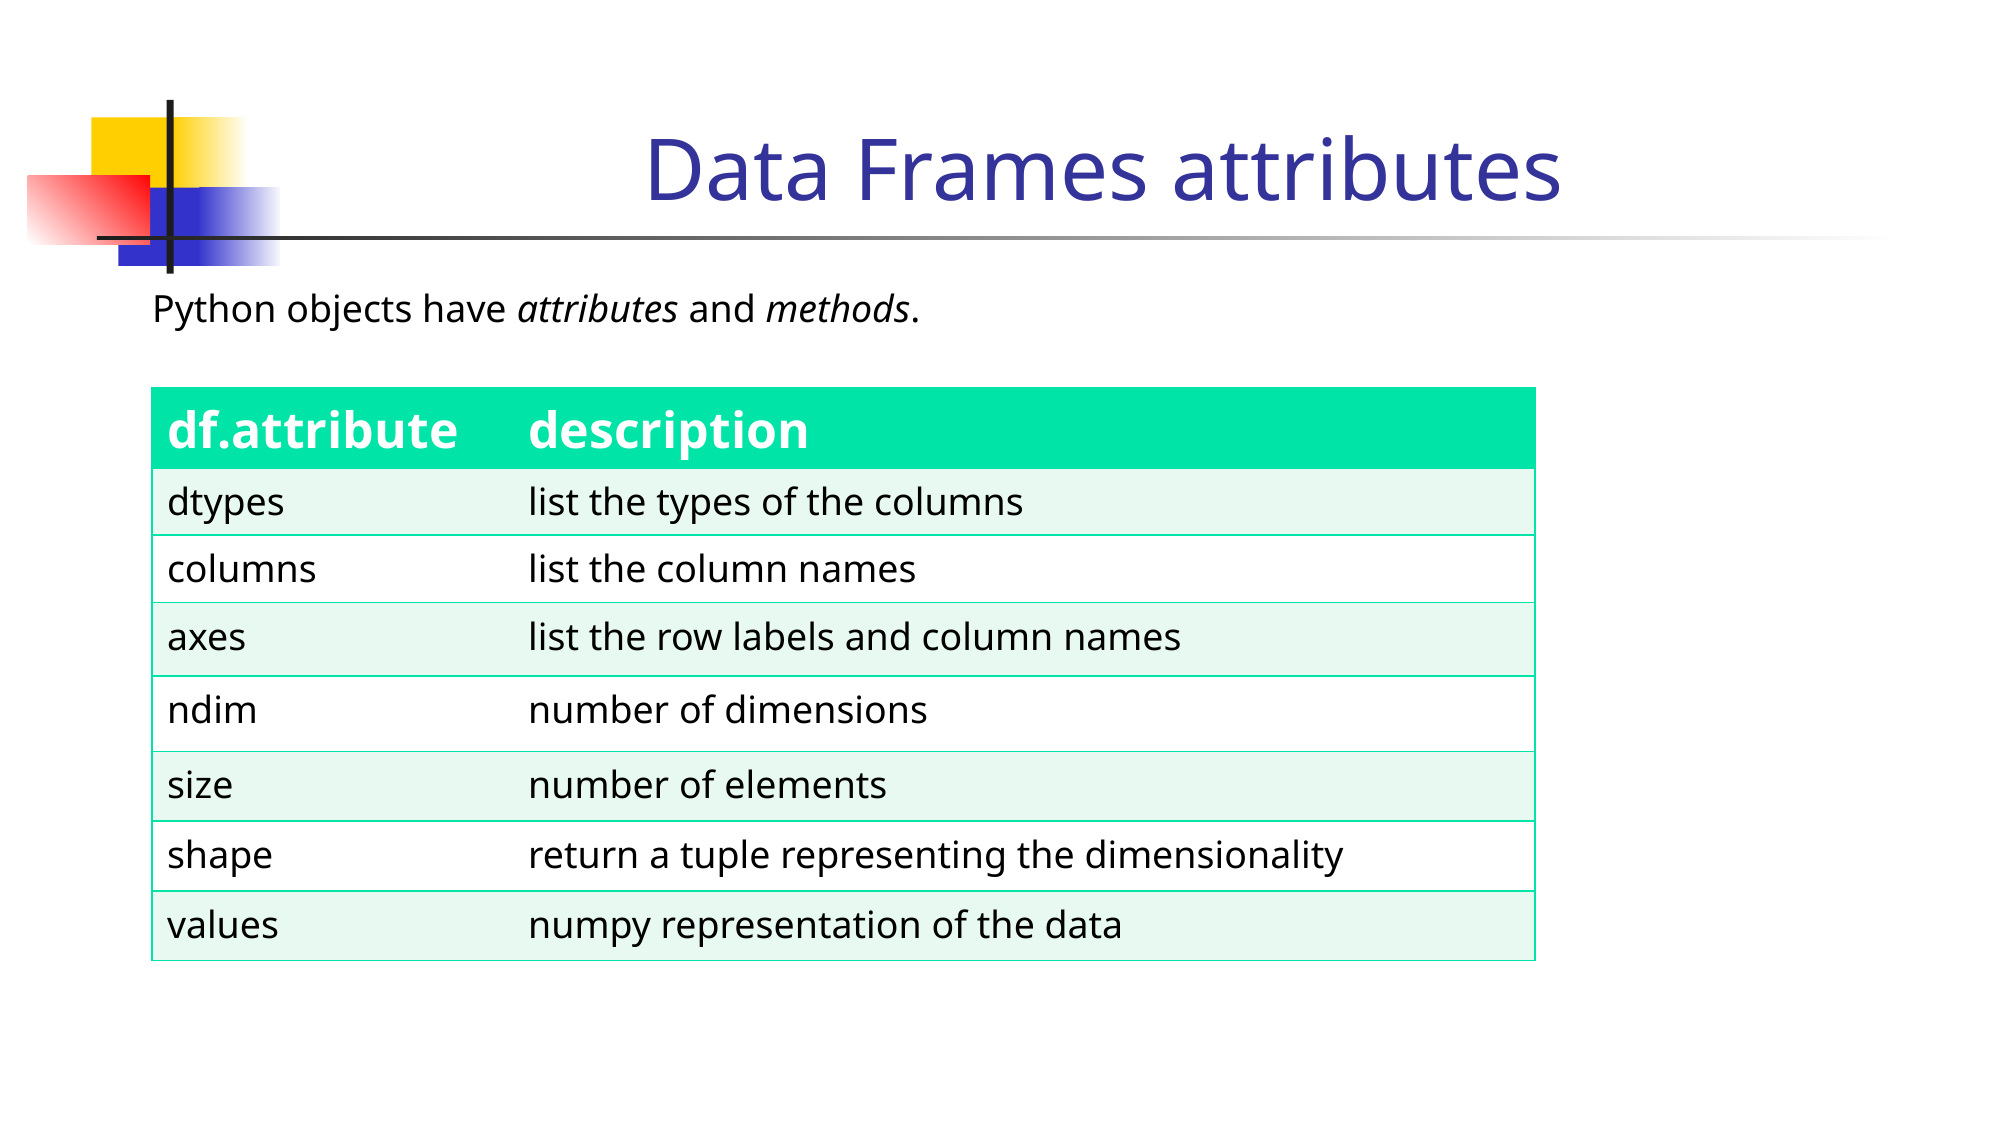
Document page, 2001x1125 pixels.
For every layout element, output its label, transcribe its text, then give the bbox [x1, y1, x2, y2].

table_cell dtypes [153, 469, 513, 534]
table_cell columns [153, 536, 513, 602]
table_cell list the column names [513, 536, 1534, 602]
table_cell size [153, 752, 513, 820]
table_cell number of dimensions [513, 677, 1534, 751]
text_box Python objects have attributes and methods. [137, 277, 1366, 337]
title Data Frames attributes [251, 37, 1957, 225]
table_cell list the row labels and column names [513, 603, 1534, 675]
table_cell values [153, 892, 513, 960]
table_cell numpy representation of the data [513, 892, 1534, 960]
table_cell shape [153, 822, 513, 890]
table_cell axes [153, 603, 513, 675]
table_cell return a tuple representing the dimensionality [513, 822, 1534, 890]
table_header description [513, 389, 1534, 467]
table_cell ndim [153, 677, 513, 751]
table_cell number of elements [513, 752, 1534, 820]
table_header df.attribute [153, 389, 513, 467]
table_cell list the types of the columns [513, 469, 1534, 534]
